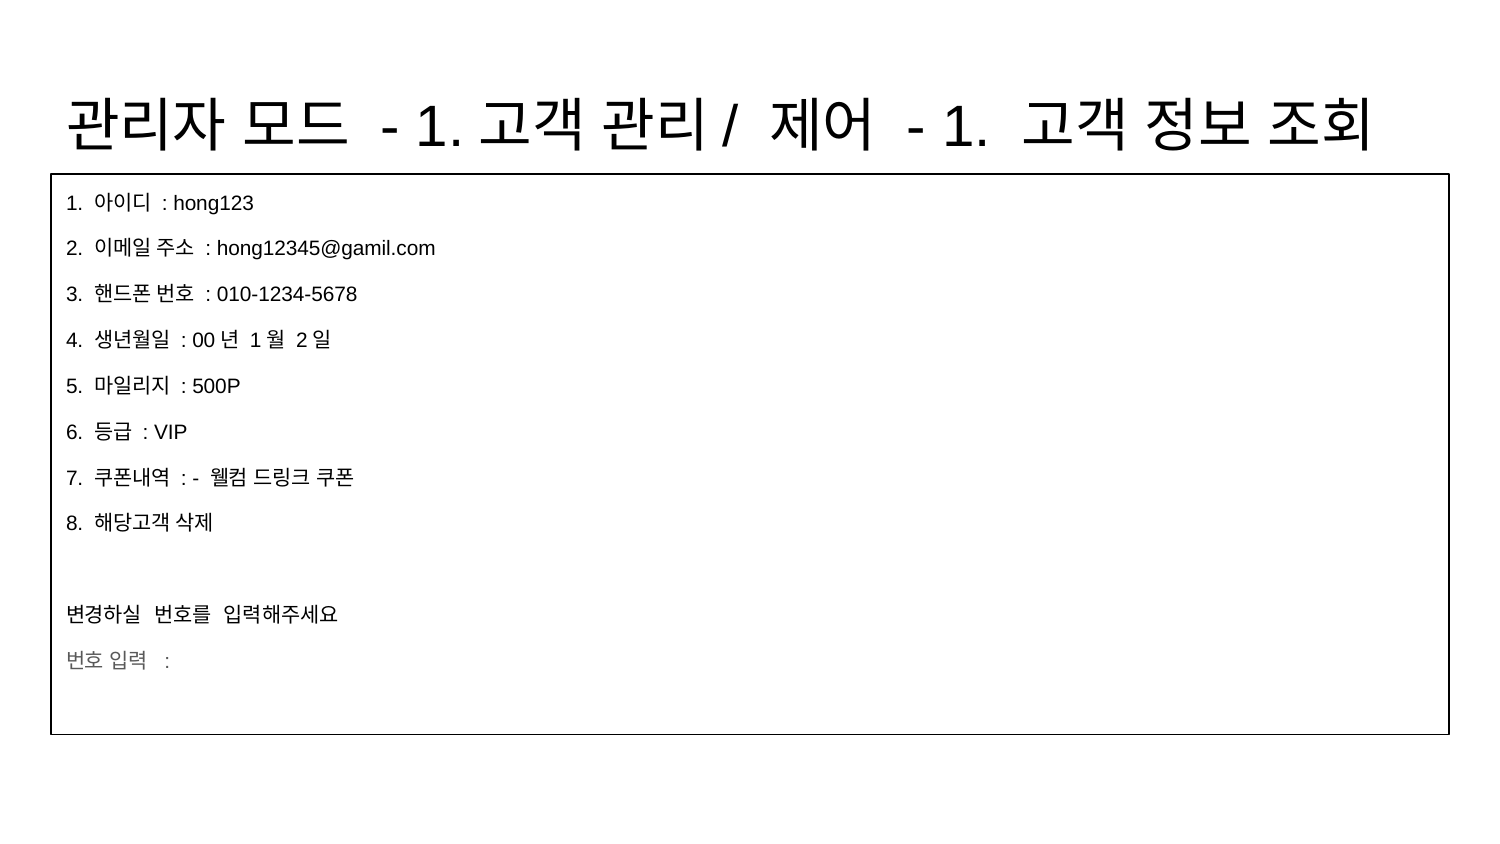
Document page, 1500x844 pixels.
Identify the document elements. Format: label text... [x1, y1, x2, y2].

list 1. 아이디 : hong123 2. 이메일 주소 : hong12345@gamil.com 3. 핸드폰 번호 : 010-1234-5678 4. 생년월일 : 00년 1월 2일 5. 마일리지 : 500P 6. 등급 : VIP 7. 쿠폰내역 : - 웰컴 드링크 쿠폰 8. 해당고객 삭제 변경하실 번호를 입력해주세요 번호 입력 : [51, 174, 1449, 735]
title 관리자 모드 - 1.고객 관리/ 제어 - 1. 고객 정보 조회 [51, 72, 1449, 167]
